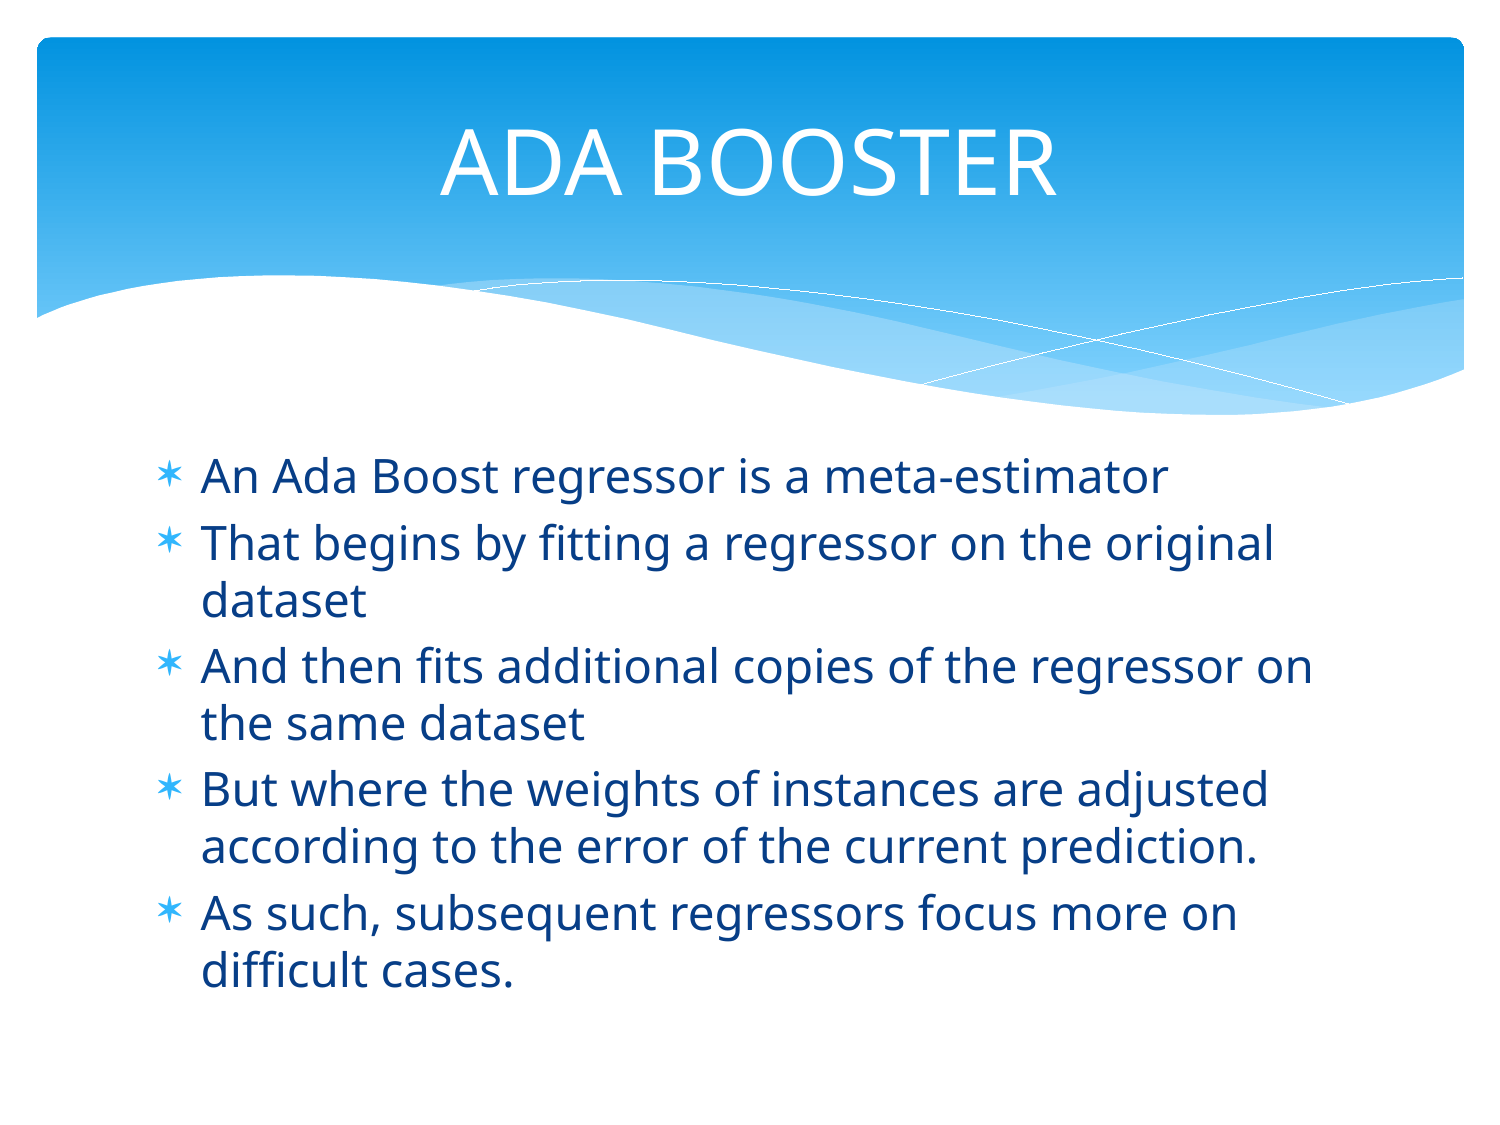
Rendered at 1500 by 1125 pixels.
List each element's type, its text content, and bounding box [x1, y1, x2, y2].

list An Ada Boost regressor is a meta-estimator That begins by fitting a regressor on the original dataset And then fits additional copies of the regressor on the same dataset But where the weights of instances are adjusted according to the error of the current prediction. As such, subsequent regressors focus more on difficult cases. [143, 438, 1359, 1005]
title ADA BOOSTER [75, 55, 1425, 261]
